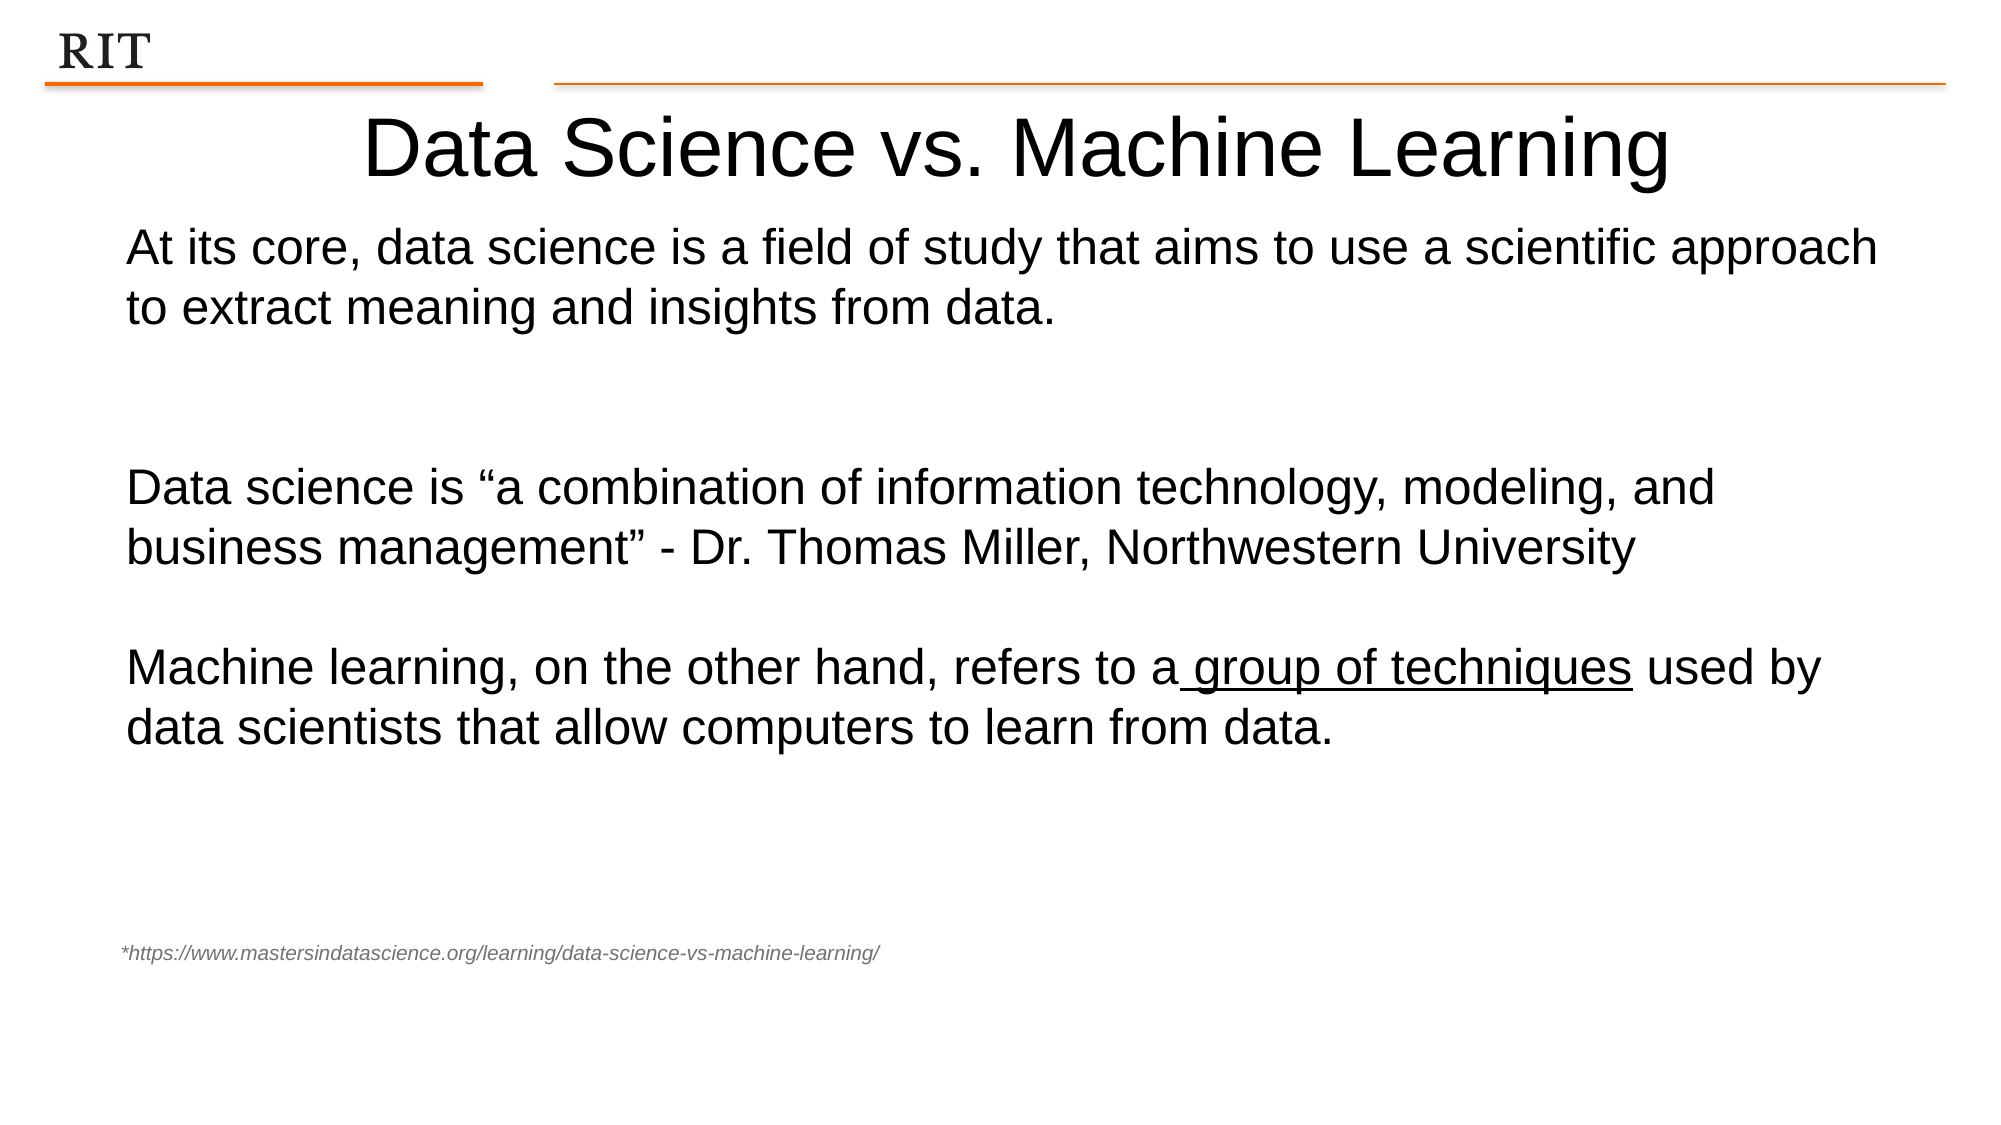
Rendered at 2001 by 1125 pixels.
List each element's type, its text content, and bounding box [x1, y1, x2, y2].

title Data Science vs. Machine Learning [117, 91, 1918, 194]
text_box *https://www.mastersindatascience.org/learning/data-science-vs-machine-learning/ [105, 932, 1928, 973]
text_box At its core, data science is a field of study that aims to use a scientific approach to extract meaning and insights from data. Data science is “a combination of information technology, modeling, and business management” - Dr. Thomas Miller, Northwestern University Machine learning, on the other hand, refers to a group of techniques used by data scientists that allow computers to learn from data. [105, 194, 1942, 972]
